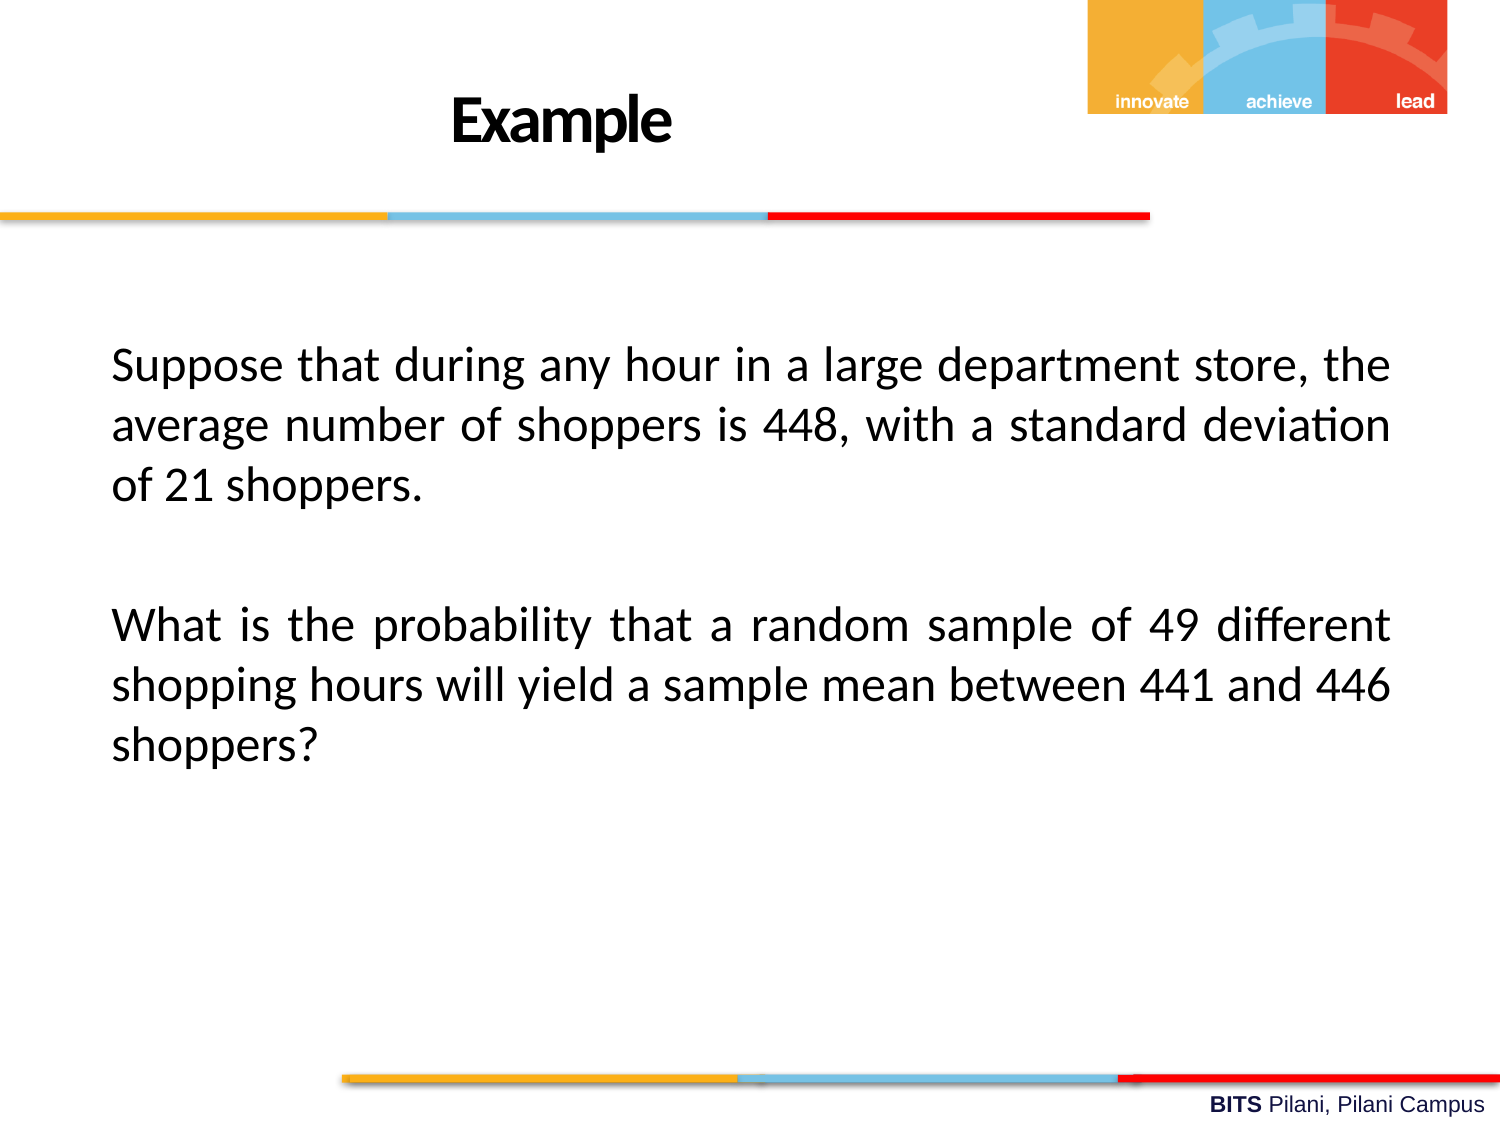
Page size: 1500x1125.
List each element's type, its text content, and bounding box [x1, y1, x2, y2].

list Example [50, 24, 1088, 213]
picture [1087, 0, 1448, 114]
list Suppose that during any hour in a large department store, the average number of shoppers is 448, with a standard deviation of 21 shoppers. What is the probability that a random sample of 49 different shopping hours will yield a sample mean between 441 and 446 shoppers? [96, 324, 1407, 881]
